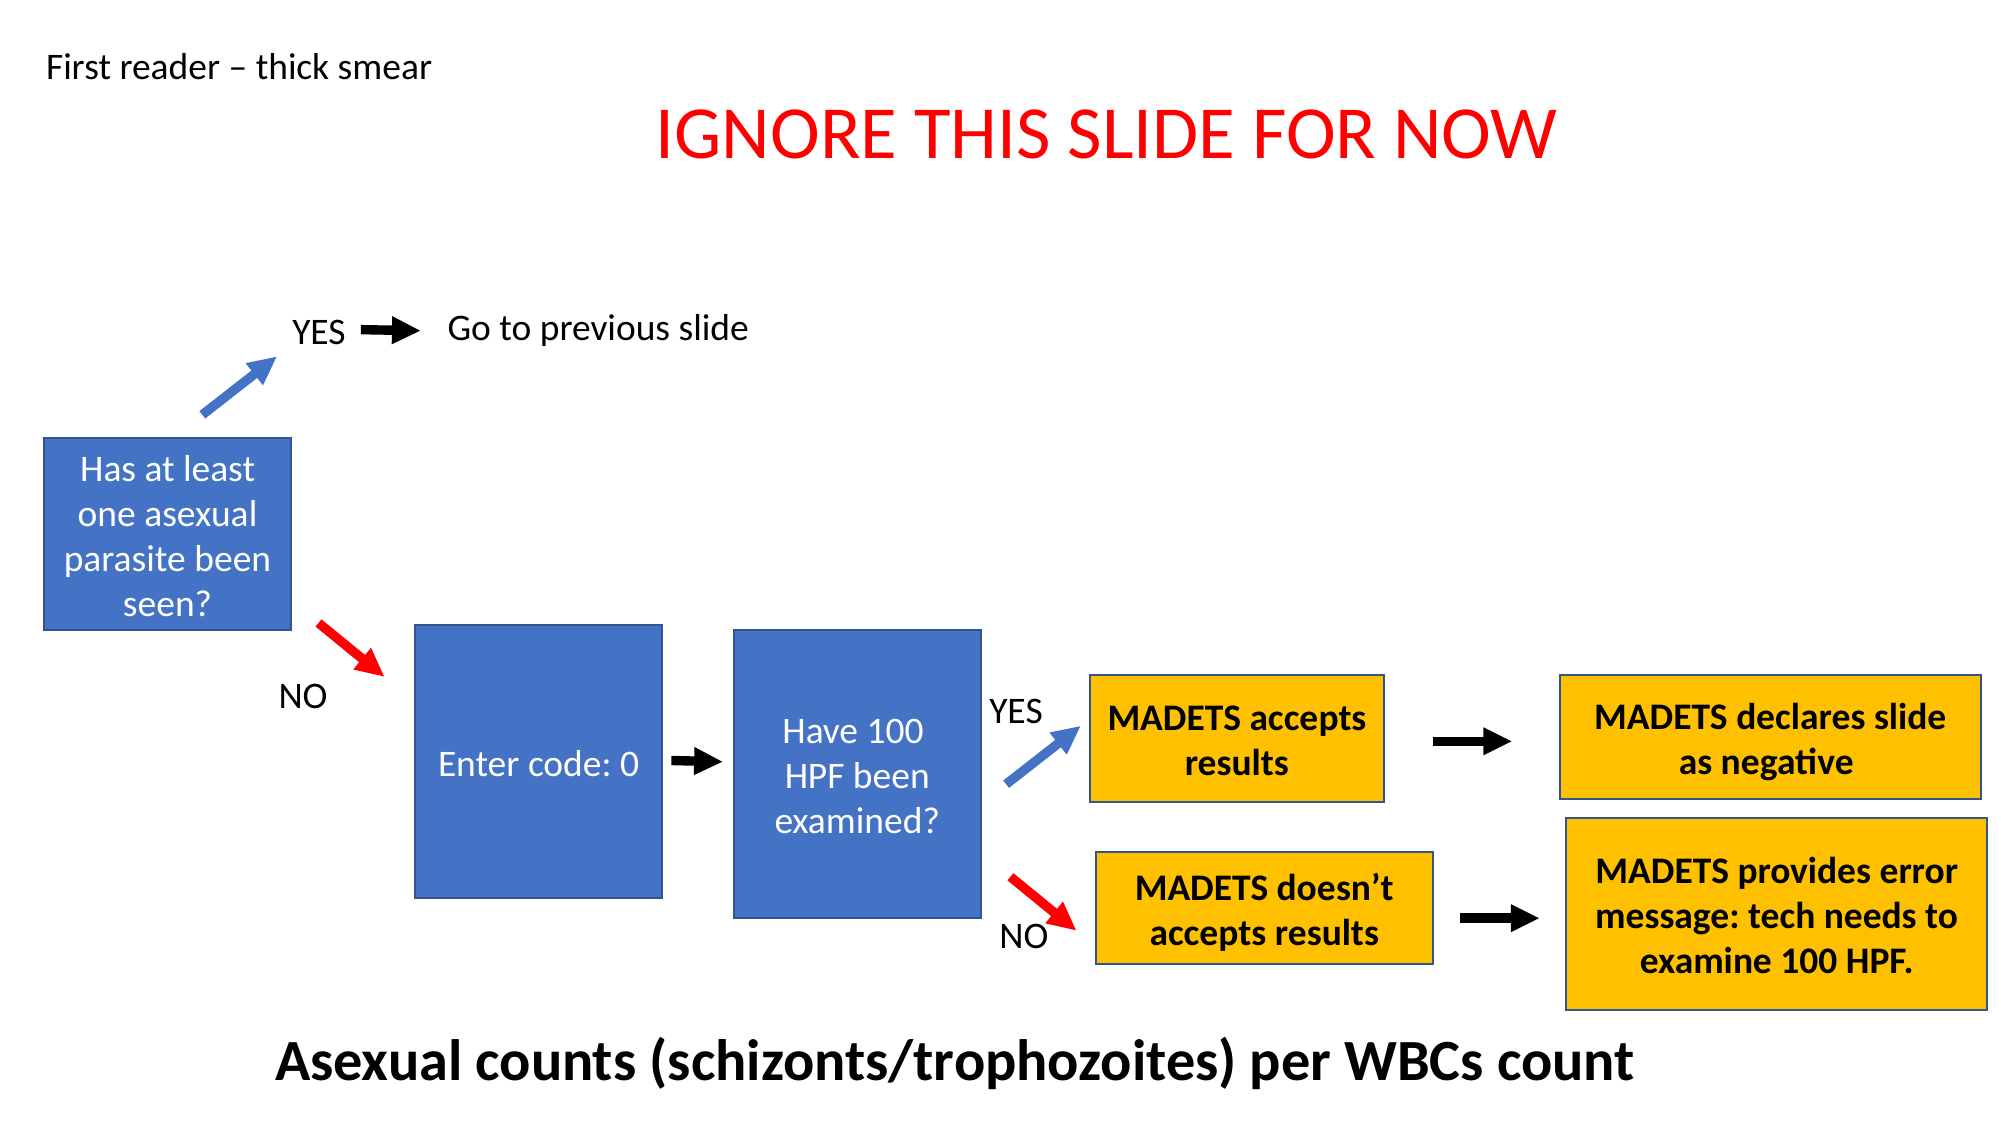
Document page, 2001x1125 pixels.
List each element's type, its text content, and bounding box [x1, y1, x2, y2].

text_box YES [277, 299, 361, 360]
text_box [1010, 876, 1076, 931]
text_box MADETS accepts results [1089, 674, 1385, 803]
text_box NO [263, 663, 343, 724]
text_box First reader – thick smear [31, 34, 448, 95]
text_box Asexual counts (schizonts/trophozoites) per WBCs count [260, 1014, 1767, 1100]
text_box YES [974, 679, 1058, 739]
text_box MADETS declares slide as negative [1559, 674, 1982, 800]
text_box MADETS provides error message: tech needs to examine 100 HPF. [1565, 817, 1988, 1011]
text_box Has at least one asexual parasite been seen? [43, 437, 292, 631]
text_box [1006, 726, 1081, 785]
text_box Have 100 HPF been examined? [733, 629, 982, 919]
text_box Go to previous slide [432, 295, 765, 356]
text_box MADETS doesn’t accepts results [1095, 851, 1434, 965]
text_box NO [984, 903, 1064, 964]
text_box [318, 622, 384, 677]
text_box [202, 356, 277, 415]
text_box Enter code: 0 [414, 624, 663, 899]
text_box IGNORE THIS SLIDE FOR NOW [640, 75, 1644, 181]
